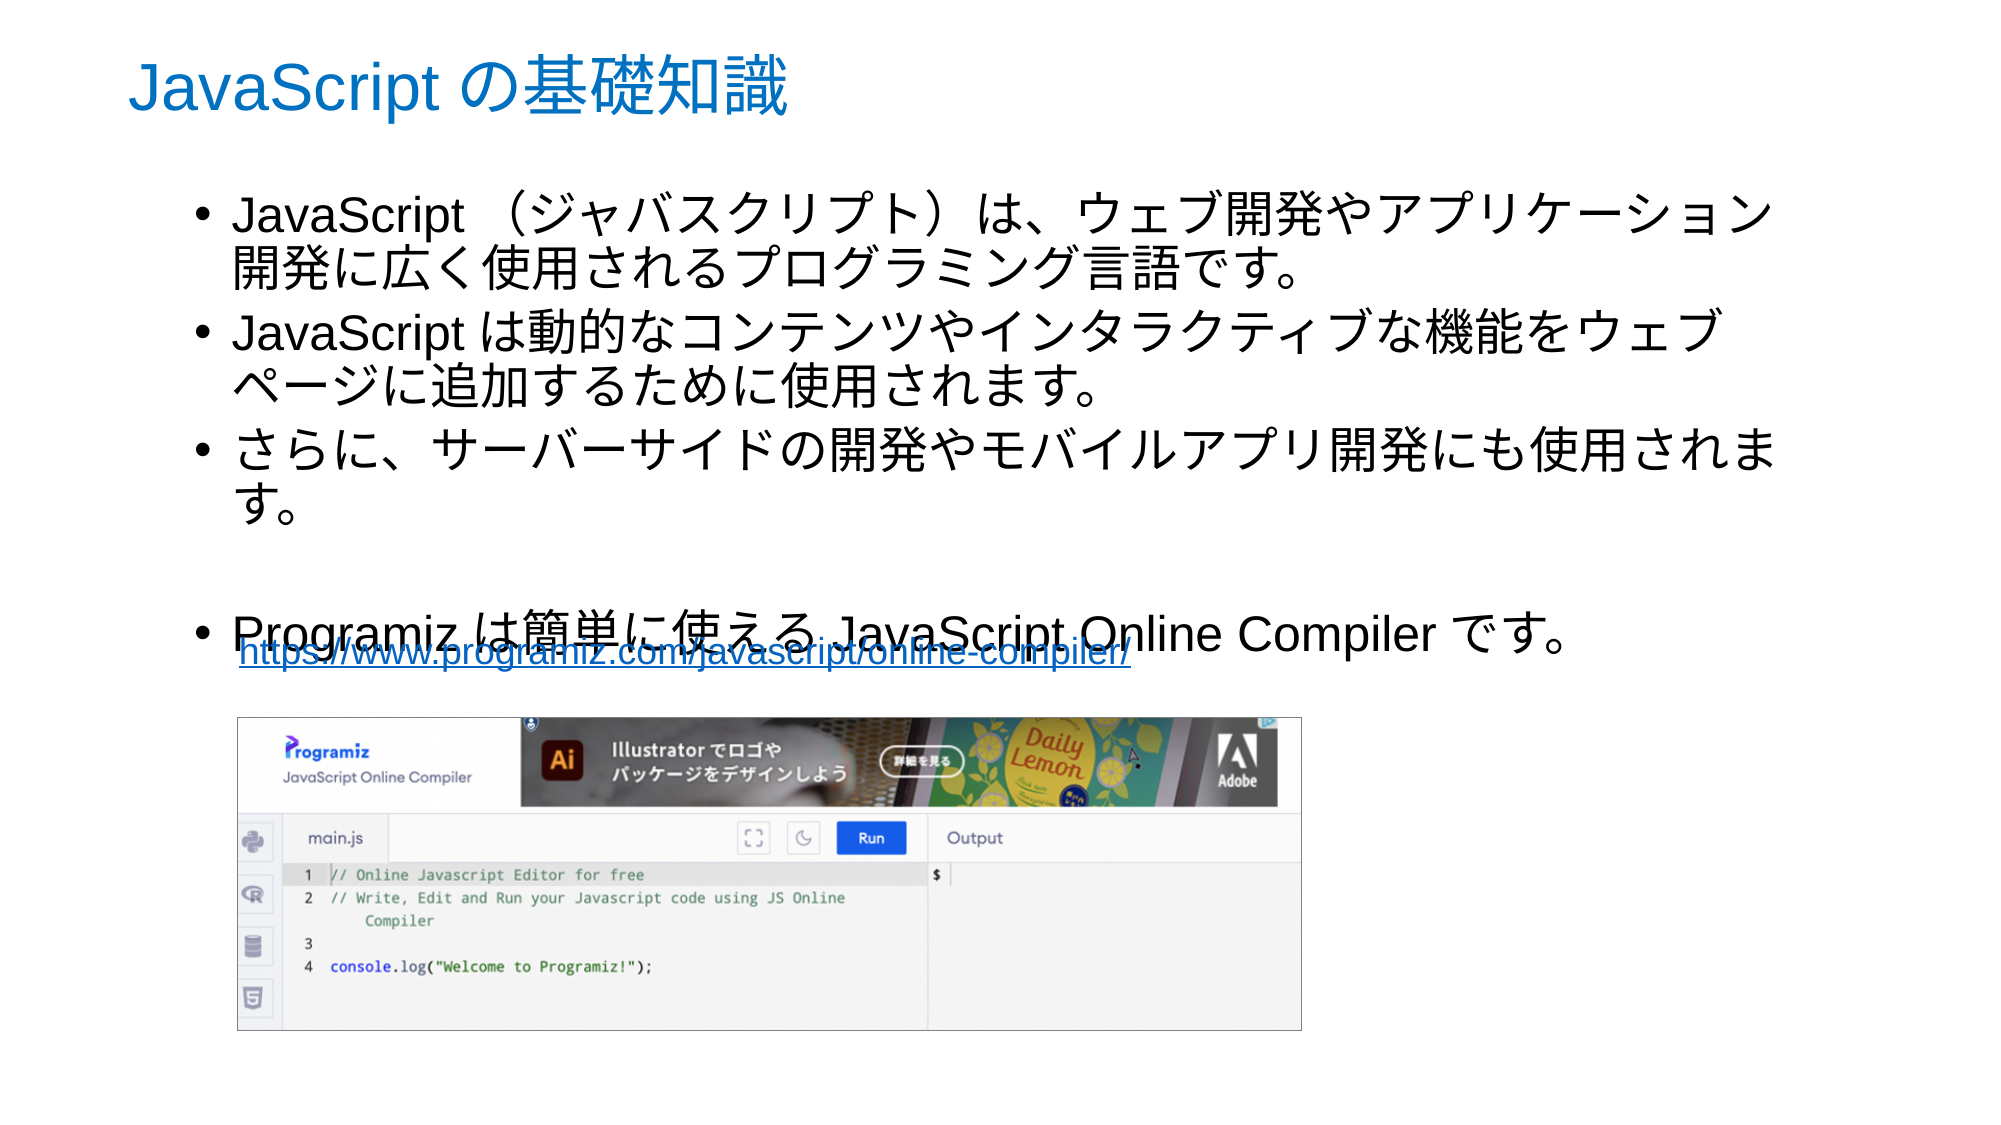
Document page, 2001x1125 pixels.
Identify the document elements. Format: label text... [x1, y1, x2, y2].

text_box JavaScriptの基礎知識 [113, 45, 1839, 162]
text_box https://www.programiz.com/javascript/online-compiler/ [224, 619, 1225, 680]
picture [237, 717, 1302, 1031]
text_box JavaScript（ジャバスクリプト）は、ウェブ開発やアプリケーション開発に広く使用されるプログラミング言語です。 JavaScriptは動的なコンテンツやインタラクティブな機能をウェブページに追加するために使用されます。 さらに、サーバーサイドの開発やモバイルアプリ開発にも使用されます。 Programizは簡単に使えるJavaScript Online Compilerです。 [104, 101, 1830, 914]
